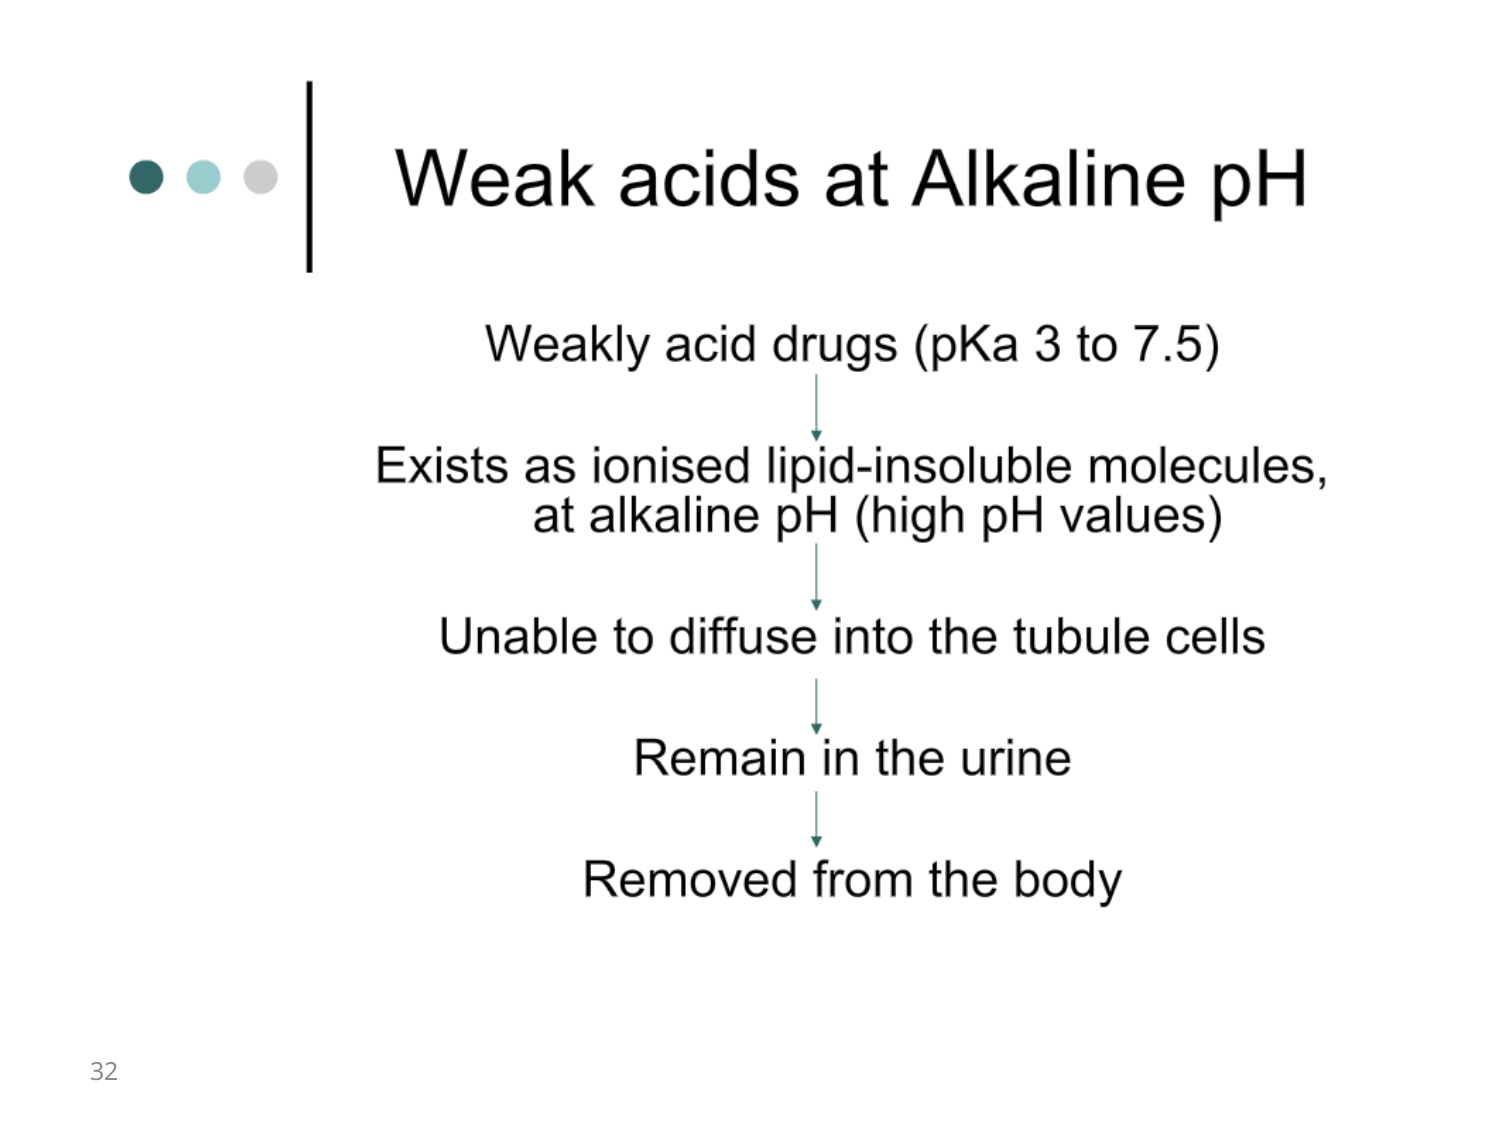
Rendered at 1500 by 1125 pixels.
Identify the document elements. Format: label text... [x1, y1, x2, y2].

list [123, 77, 1356, 941]
slide_number 32 [75, 1042, 425, 1103]
